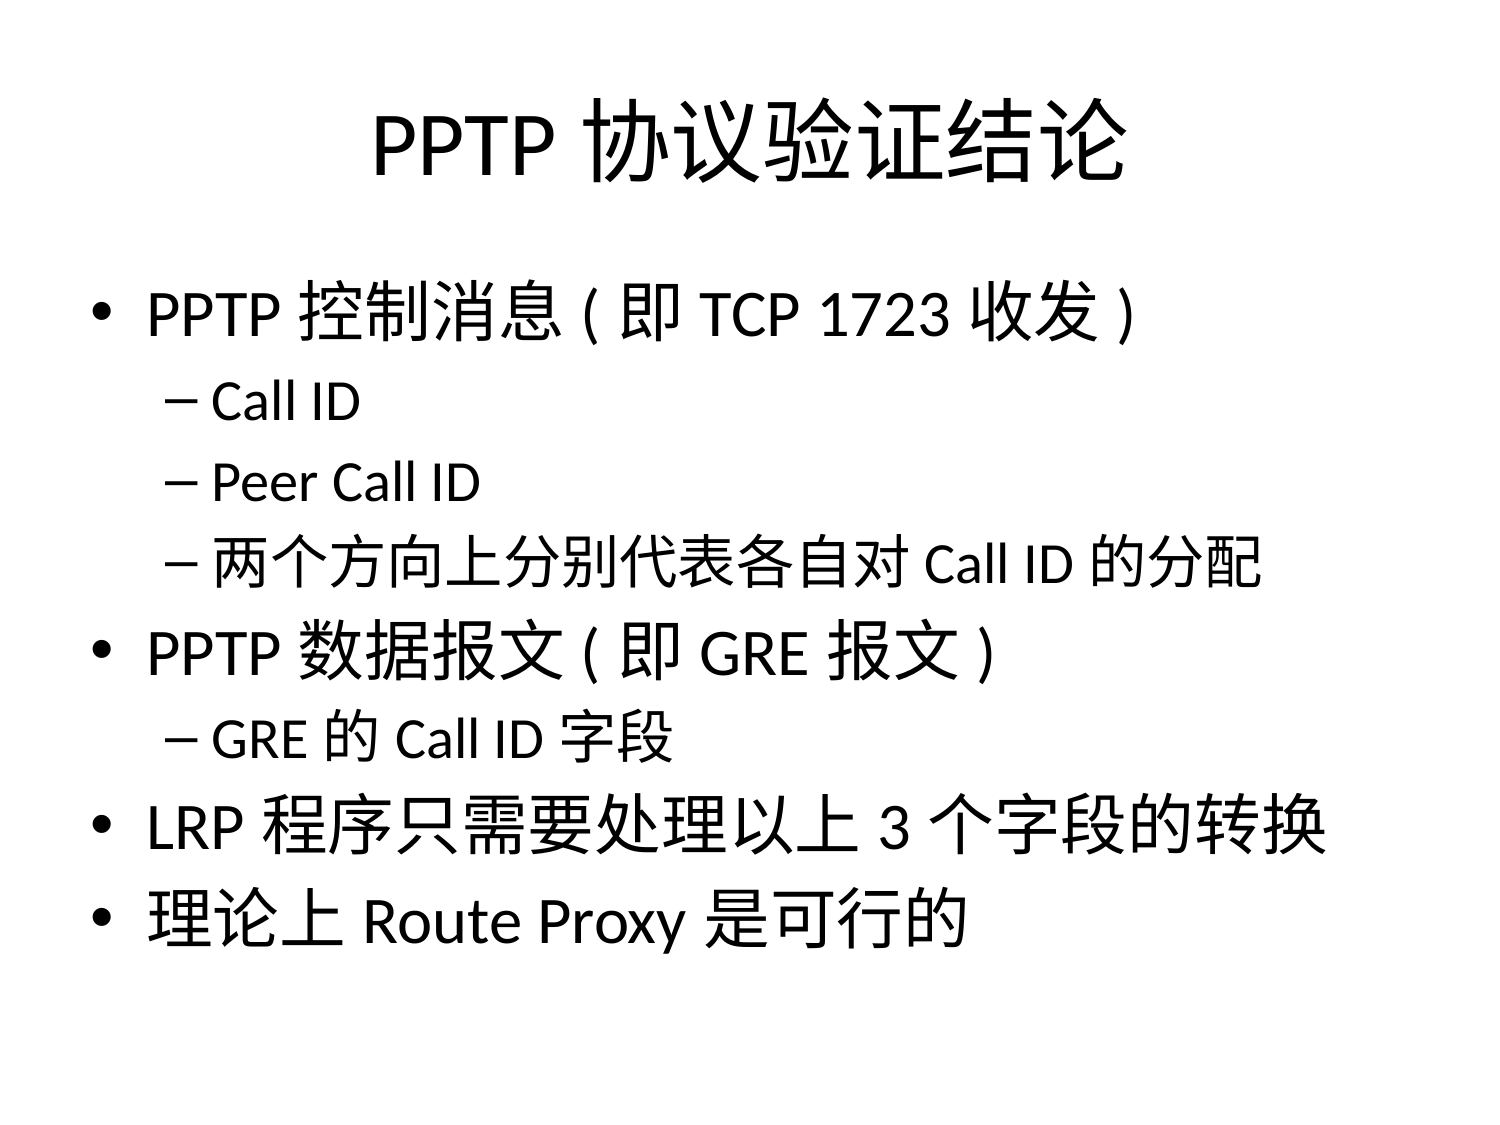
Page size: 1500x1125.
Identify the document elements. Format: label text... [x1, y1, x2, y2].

list PPTP控制消息(即TCP 1723收发) Call ID Peer Call ID 两个方向上分别代表各自对Call ID的分配 PPTP数据报文(即GRE报文) GRE的Call ID字段 LRP程序只需要处理以上3个字段的转换 理论上Route Proxy是可行的 [75, 262, 1425, 1005]
title PPTP协议验证结论 [75, 45, 1425, 233]
